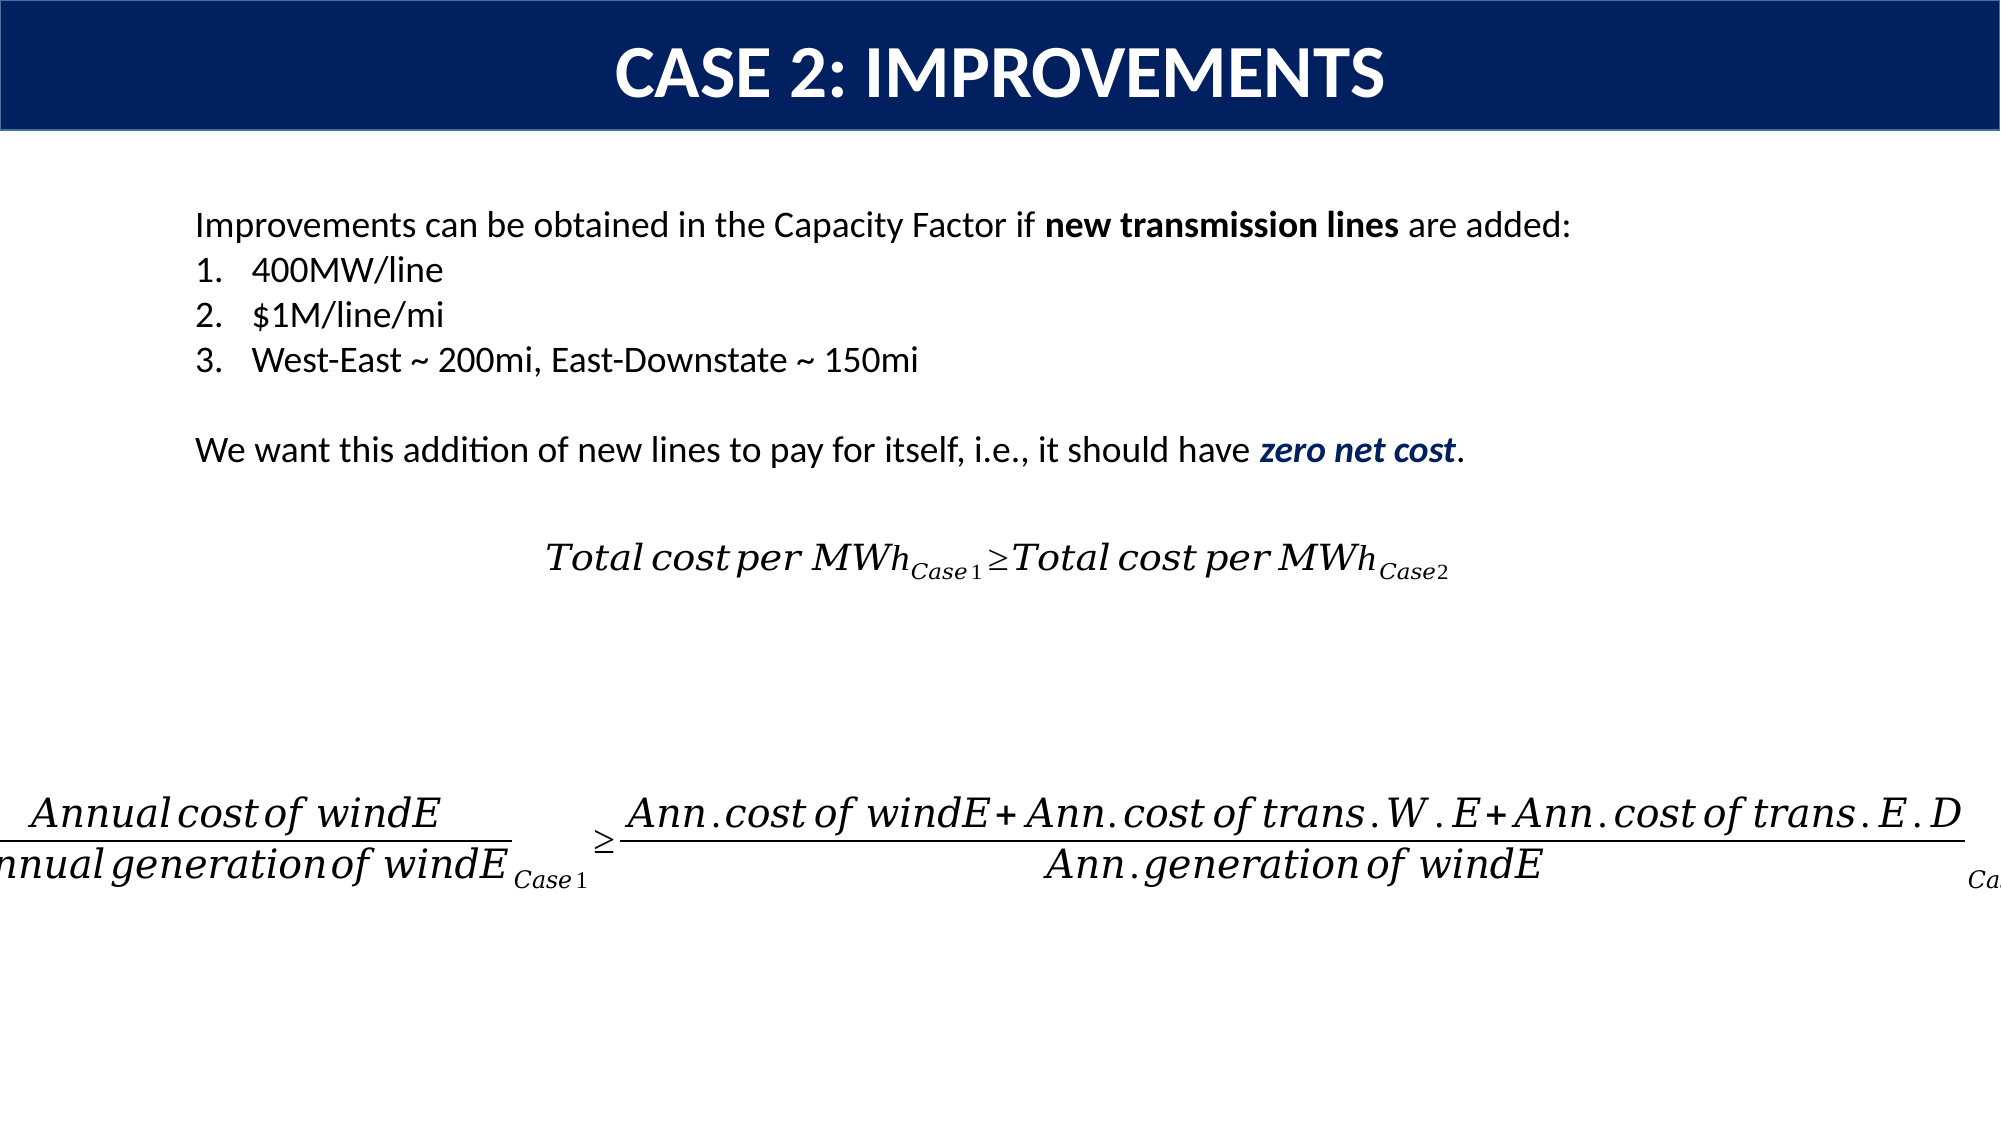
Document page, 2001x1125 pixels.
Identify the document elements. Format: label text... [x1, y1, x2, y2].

text_box CASE 2: IMPROVEMENTS [288, 15, 1713, 121]
text_box Improvements can be obtained in the Capacity Factor if new transmission lines are added: 400MW/line $1M/line/mi West-East ~ 200mi, East-Downstate ~ 150mi We want this addition of new lines to pay for itself, i.e., it should have zero net cost. [180, 192, 1819, 477]
text_box [0, 0, 2000, 131]
